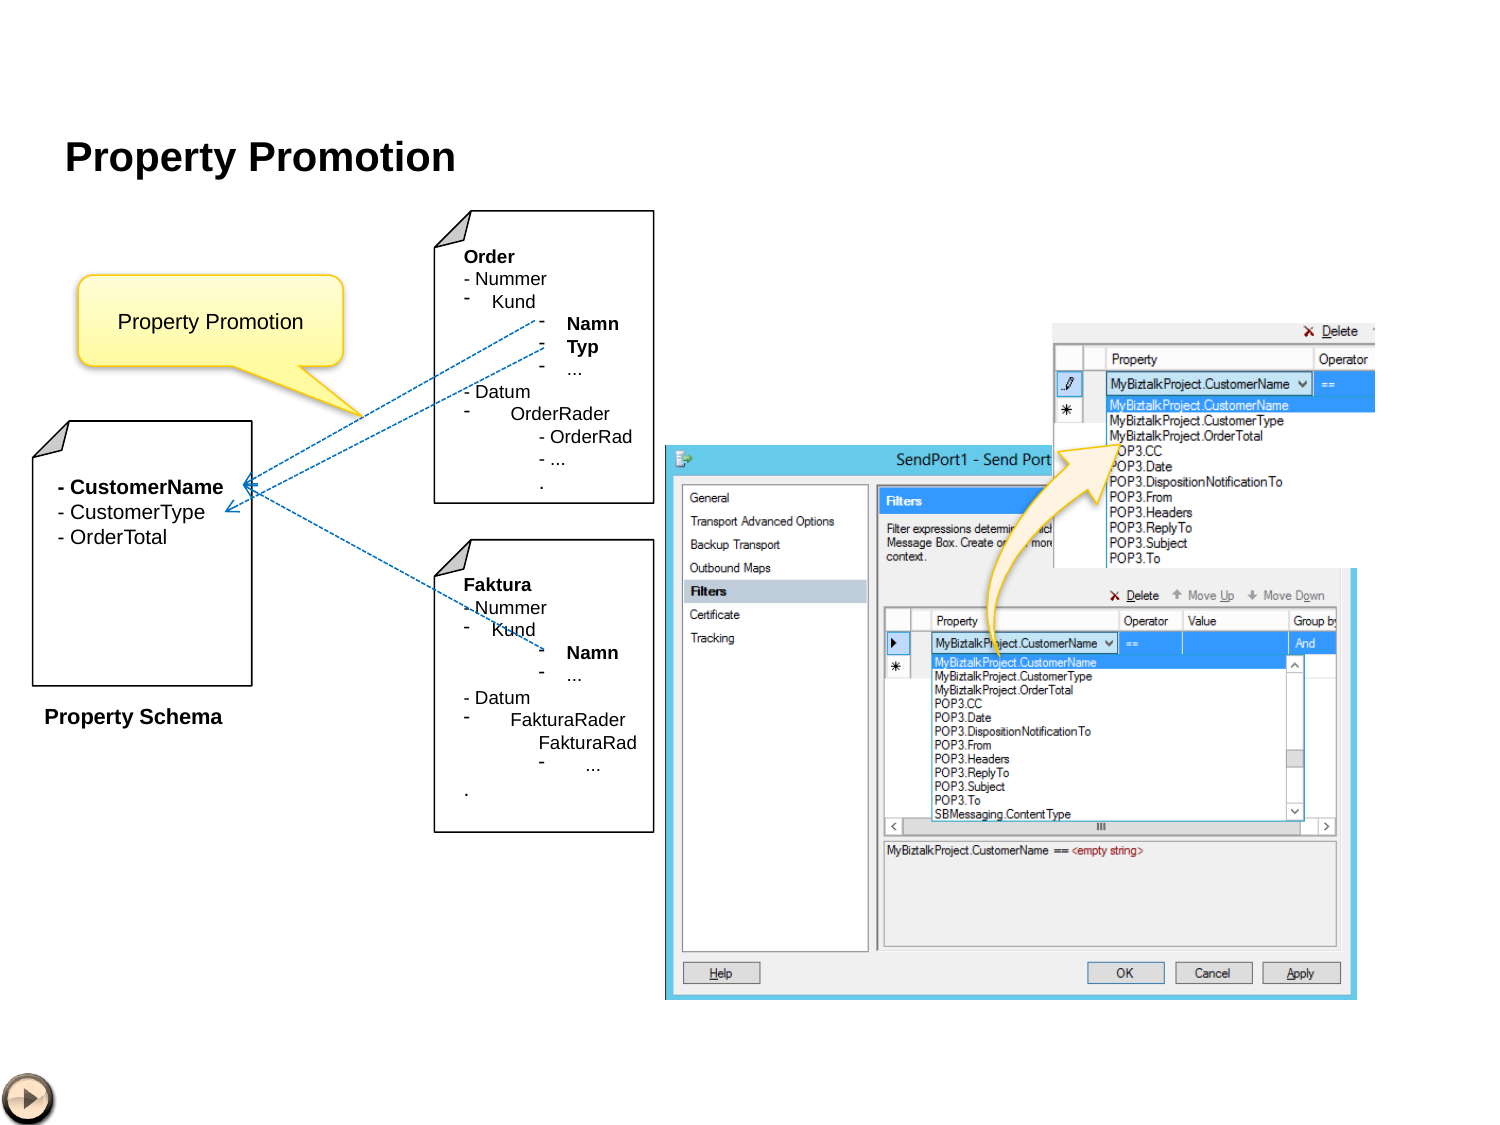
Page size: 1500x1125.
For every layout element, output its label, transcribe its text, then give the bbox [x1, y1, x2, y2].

text_box Property Schema [29, 695, 238, 736]
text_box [242, 484, 545, 650]
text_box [32, 420, 252, 687]
title Property Promotion [64, 125, 1436, 185]
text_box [242, 320, 536, 346]
text_box Property Promotion [78, 275, 344, 367]
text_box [434, 539, 654, 833]
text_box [224, 347, 545, 513]
picture [0, 1070, 57, 1125]
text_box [664, 323, 1376, 1000]
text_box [434, 210, 654, 505]
